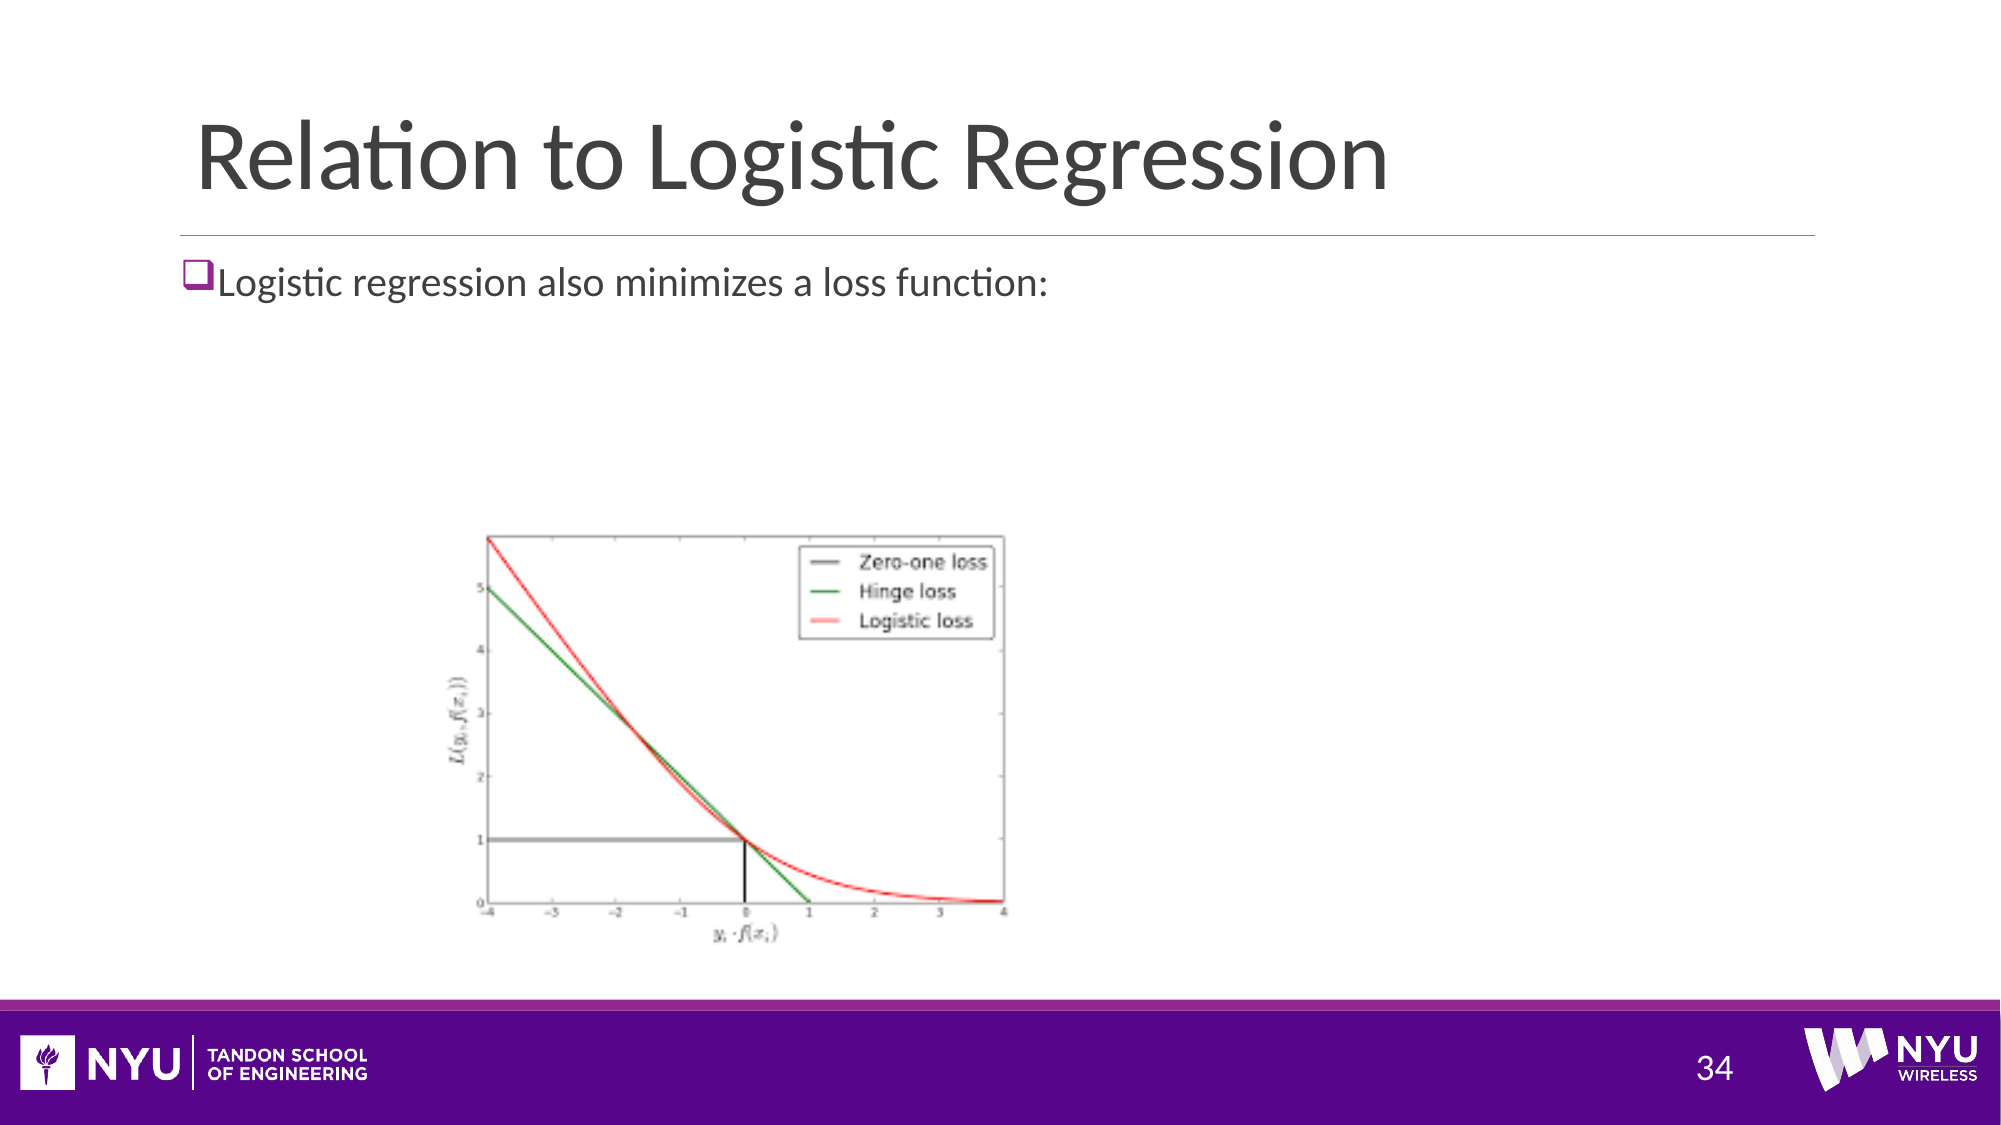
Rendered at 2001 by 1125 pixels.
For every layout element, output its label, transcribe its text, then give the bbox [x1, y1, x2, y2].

slide_number 34 [1533, 1035, 1749, 1096]
picture [404, 491, 1072, 964]
title Relation to Logistic Regression [180, 47, 1830, 218]
